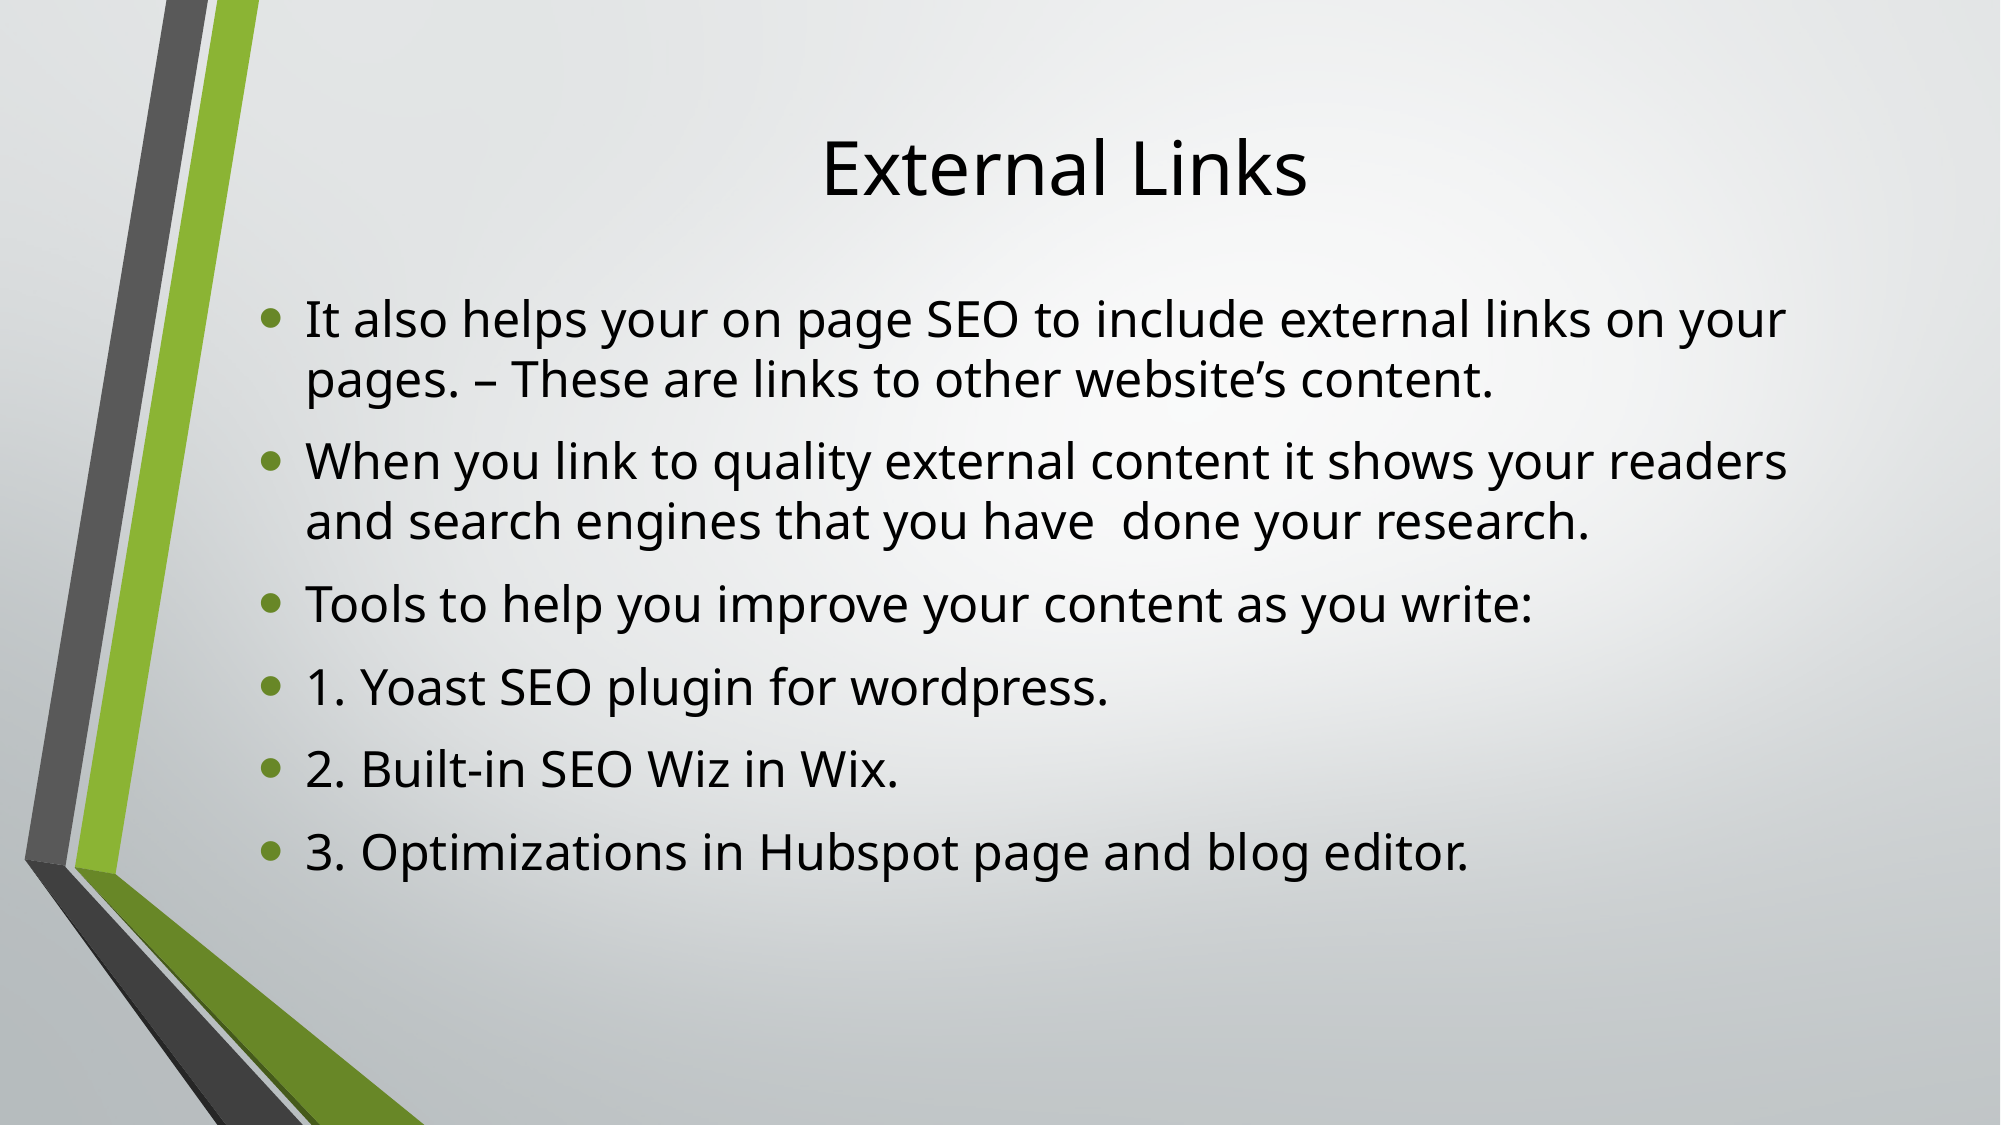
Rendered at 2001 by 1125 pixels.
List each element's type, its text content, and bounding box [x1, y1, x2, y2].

list It also helps your on page SEO to include external links on your pages. – These are links to other website’s content. When you link to quality external content it shows your readers and search engines that you have done your research. Tools to help you improve your content as you write: 1. Yoast SEO plugin for wordpress. 2. Built-in SEO Wiz in Wix. 3. Optimizations in Hubspot page and blog editor. [243, 217, 1887, 950]
title External Links [243, 112, 1887, 217]
